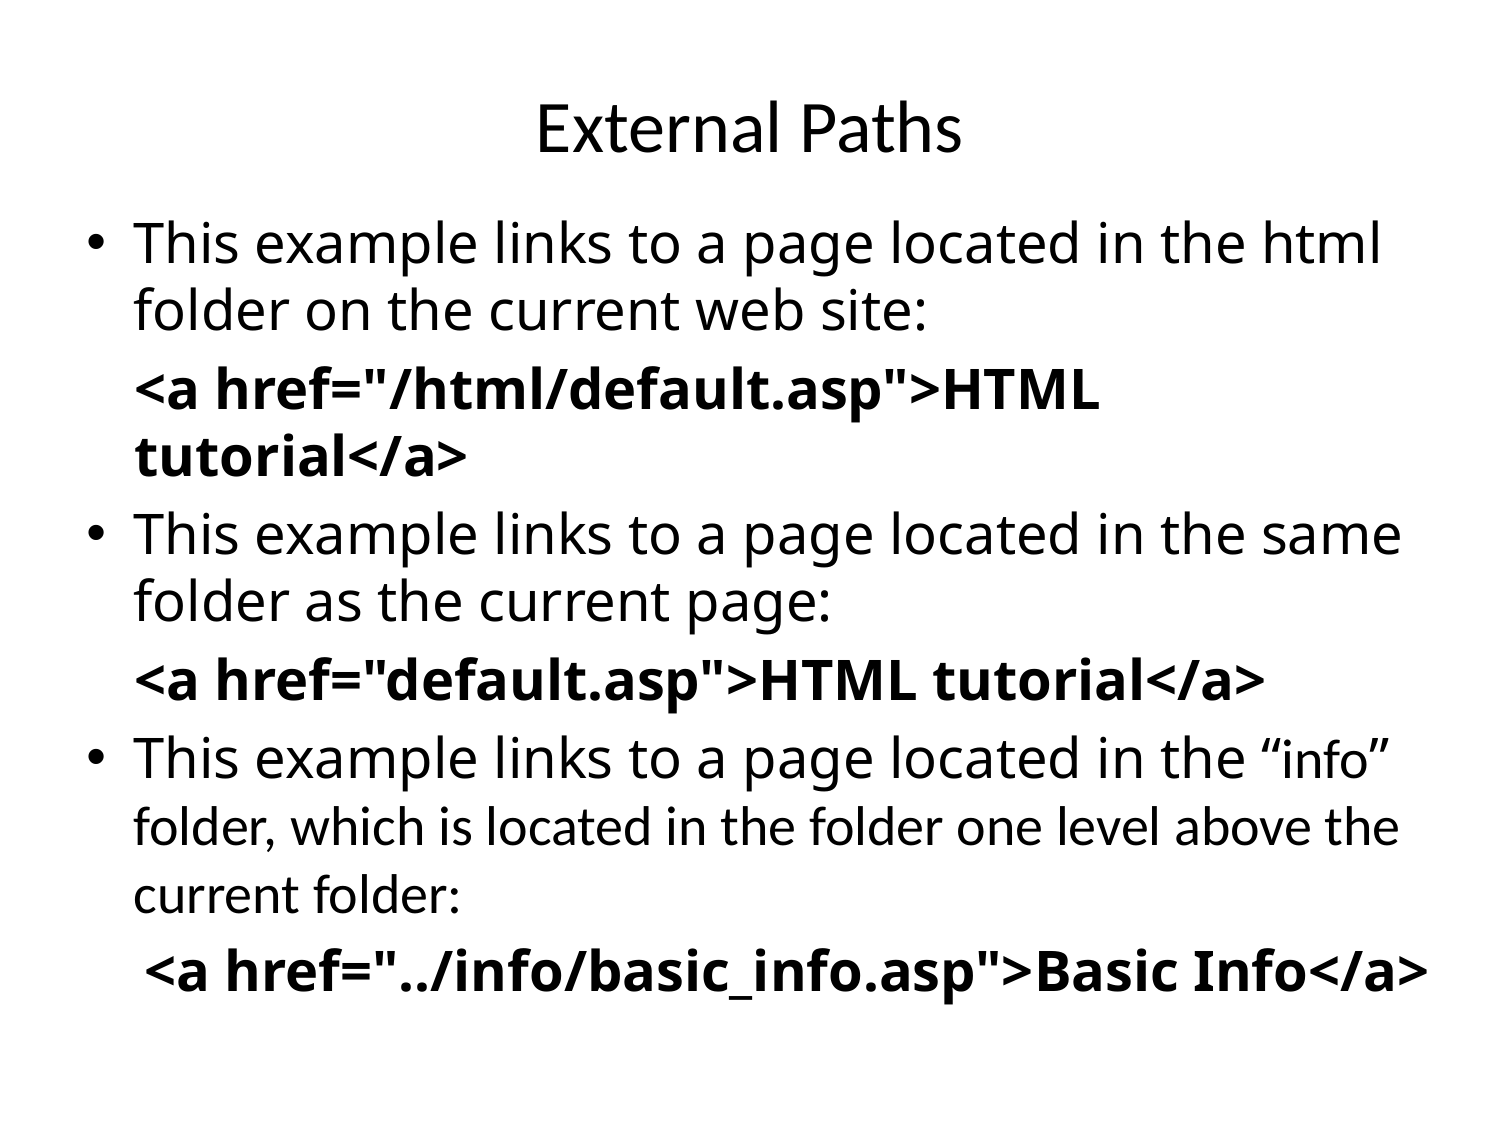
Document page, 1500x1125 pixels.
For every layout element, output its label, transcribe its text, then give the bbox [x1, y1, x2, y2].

title External Paths [75, 70, 1425, 175]
list This example links to a page located in the html folder on the current web site: <a href="/html/default.asp">HTML tutorial</a> This example links to a page located in the same folder as the current page: <a href="default.asp">HTML tutorial</a> This example links to a page located in the “info” folder, which is located in the folder one level above the current folder: <a href="../info/basic_info.asp">Basic Info</a> [71, 200, 1463, 1075]
